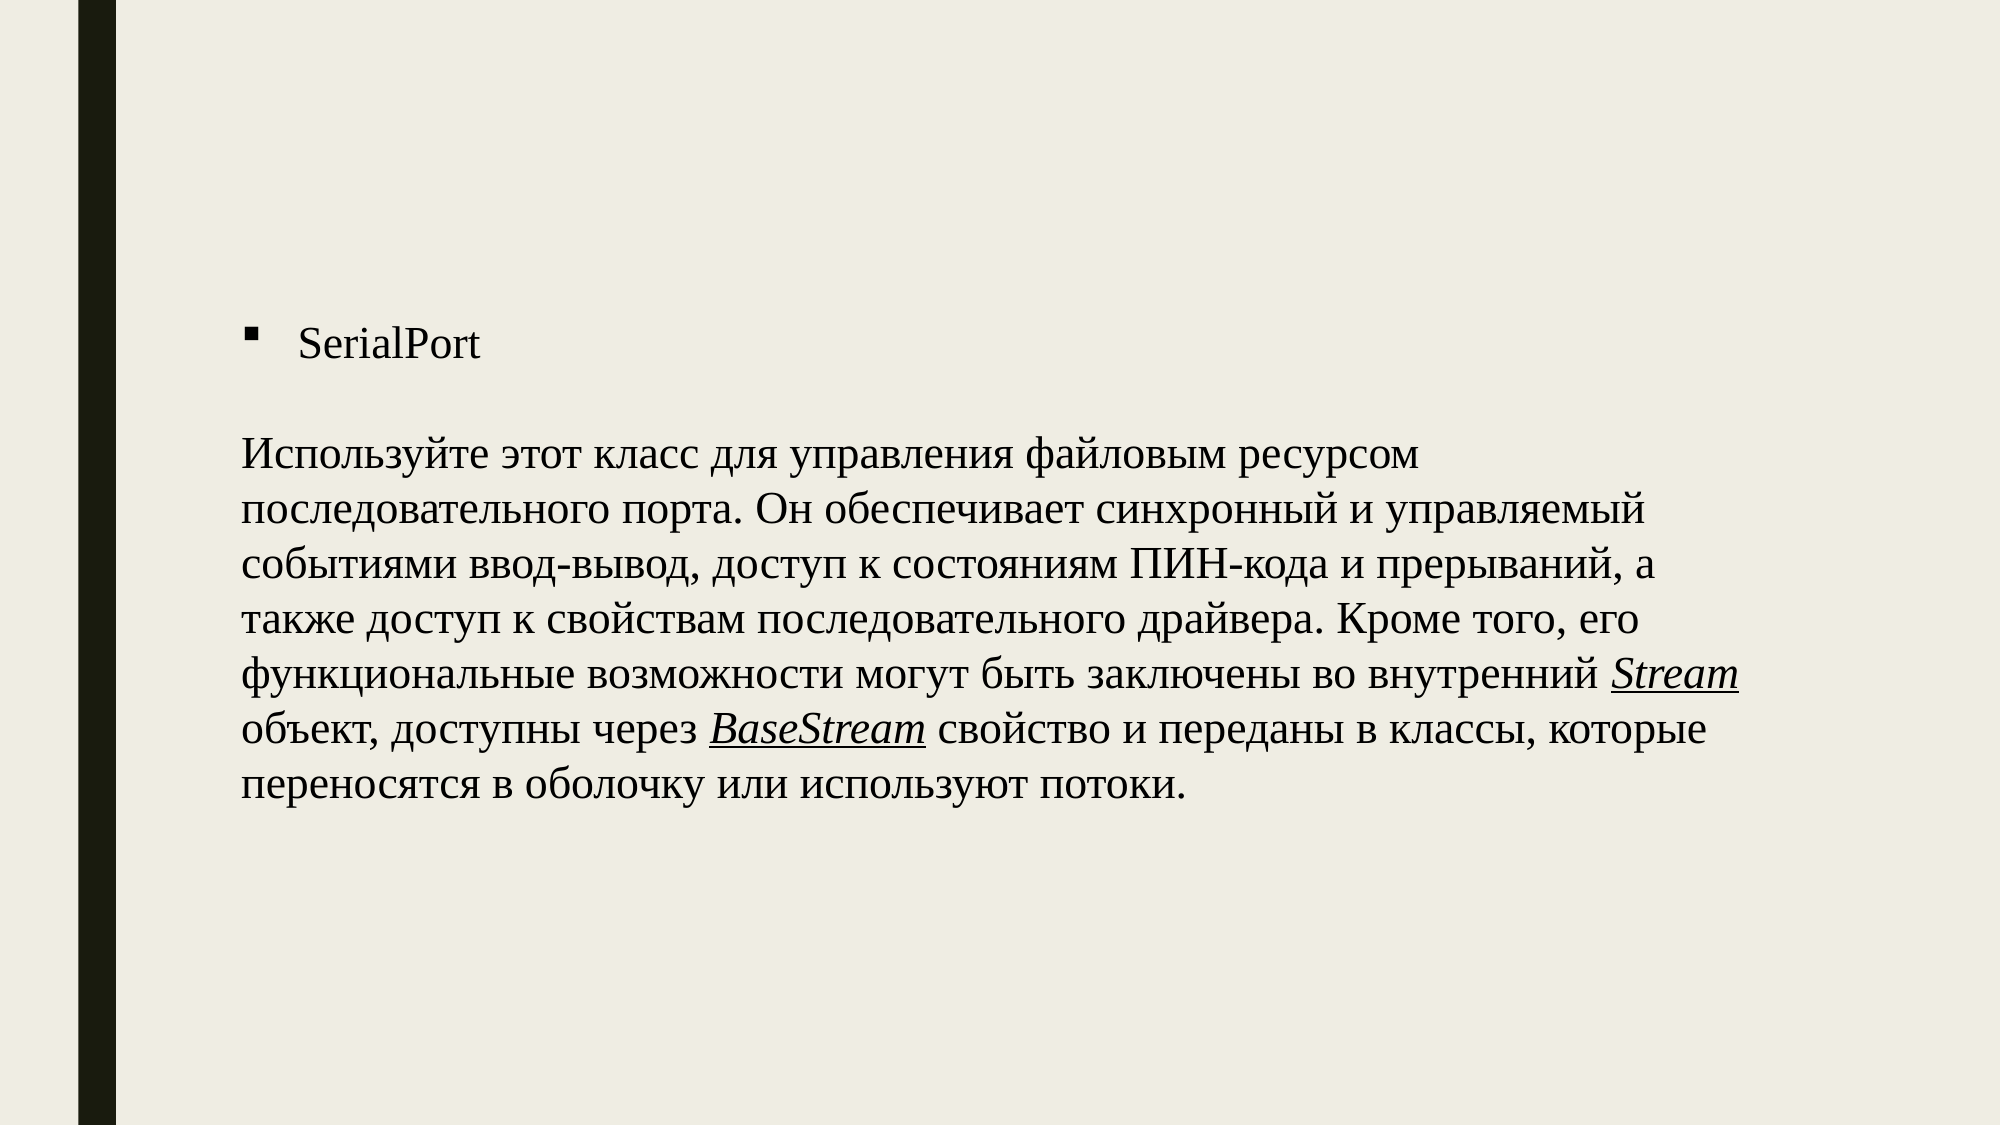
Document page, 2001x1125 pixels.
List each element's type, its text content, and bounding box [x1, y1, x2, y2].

text_box SerialPort Используйте этот класс для управления файловым ресурсом последовательного порта. Он обеспечивает синхронный и управляемый событиями ввод-вывод, доступ к состояниям ПИН-кода и прерываний, а также доступ к свойствам последовательного драйвера. Кроме того, его функциональные возможности могут быть заключены во внутренний Stream объект, доступны через BaseStream свойство и переданы в классы, которые переносятся в оболочку или используют потоки. [226, 305, 1774, 815]
